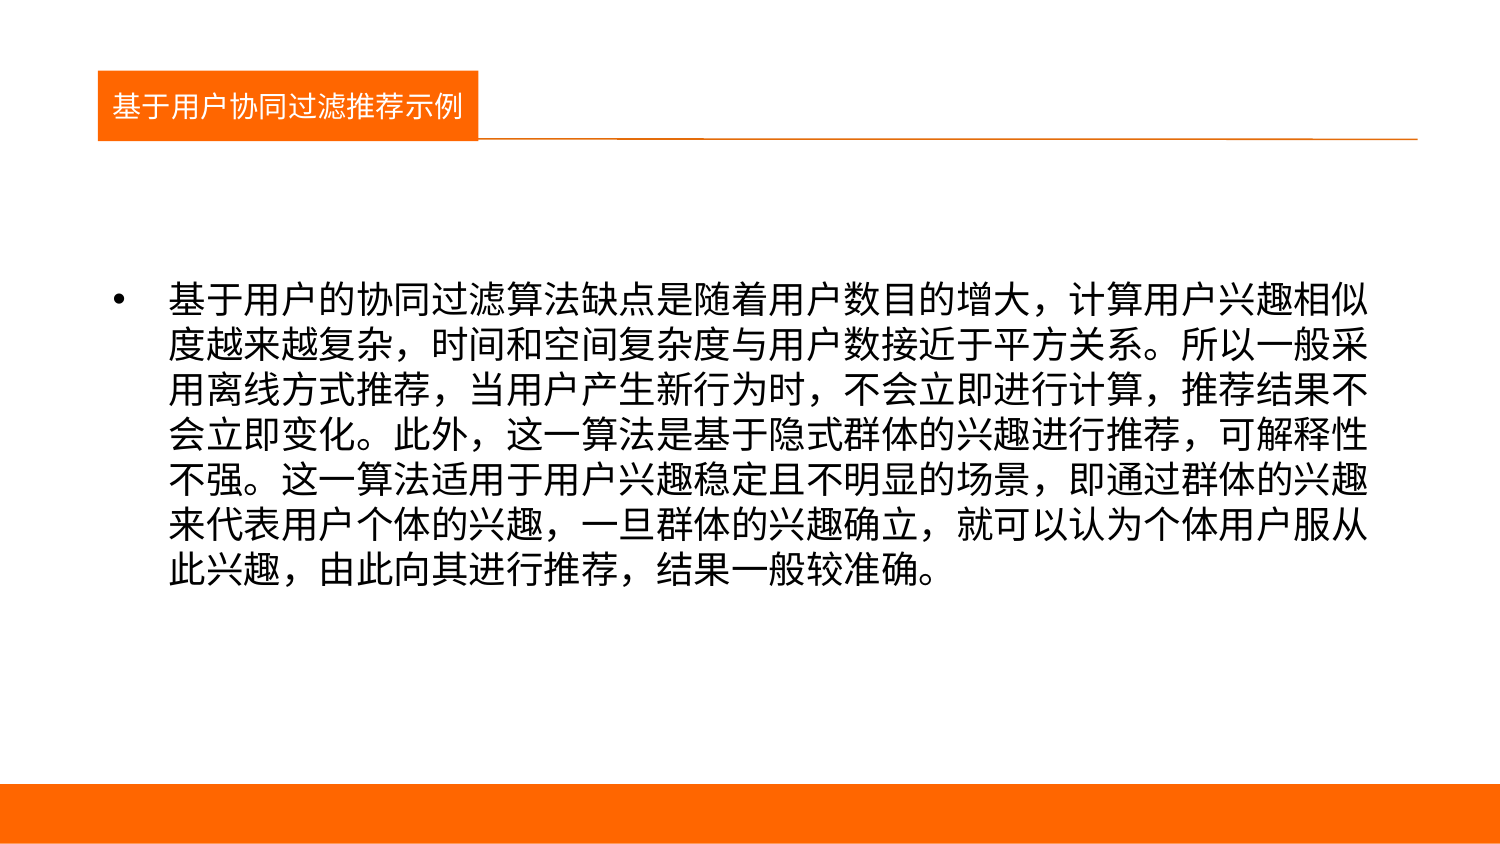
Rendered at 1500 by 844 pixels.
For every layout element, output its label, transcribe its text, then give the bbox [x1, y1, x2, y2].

text_box [99, 70, 130, 147]
text_box [0, 782, 1500, 844]
text_box 基于用户的协同过滤算法缺点是随着用户数目的增大，计算用户兴趣相似度越来越复杂，时间和空间复杂度与用户数接近于平方关系。所以一般采用离线方式推荐，当用户产生新行为时，不会立即进行计算，推荐结果不会立即变化。此外，这一算法是基于隐式群体的兴趣进行推荐，可解释性不强。这一算法适用于用户兴趣稳定且不明显的场景，即通过群体的兴趣来代表用户个体的兴趣，一旦群体的兴趣确立，就可以认为个体用户服从此兴趣，由此向其进行推荐，结果一般较准确。 [97, 164, 1418, 599]
text_box 基于用户协同过滤推荐示例 [96, 68, 481, 143]
